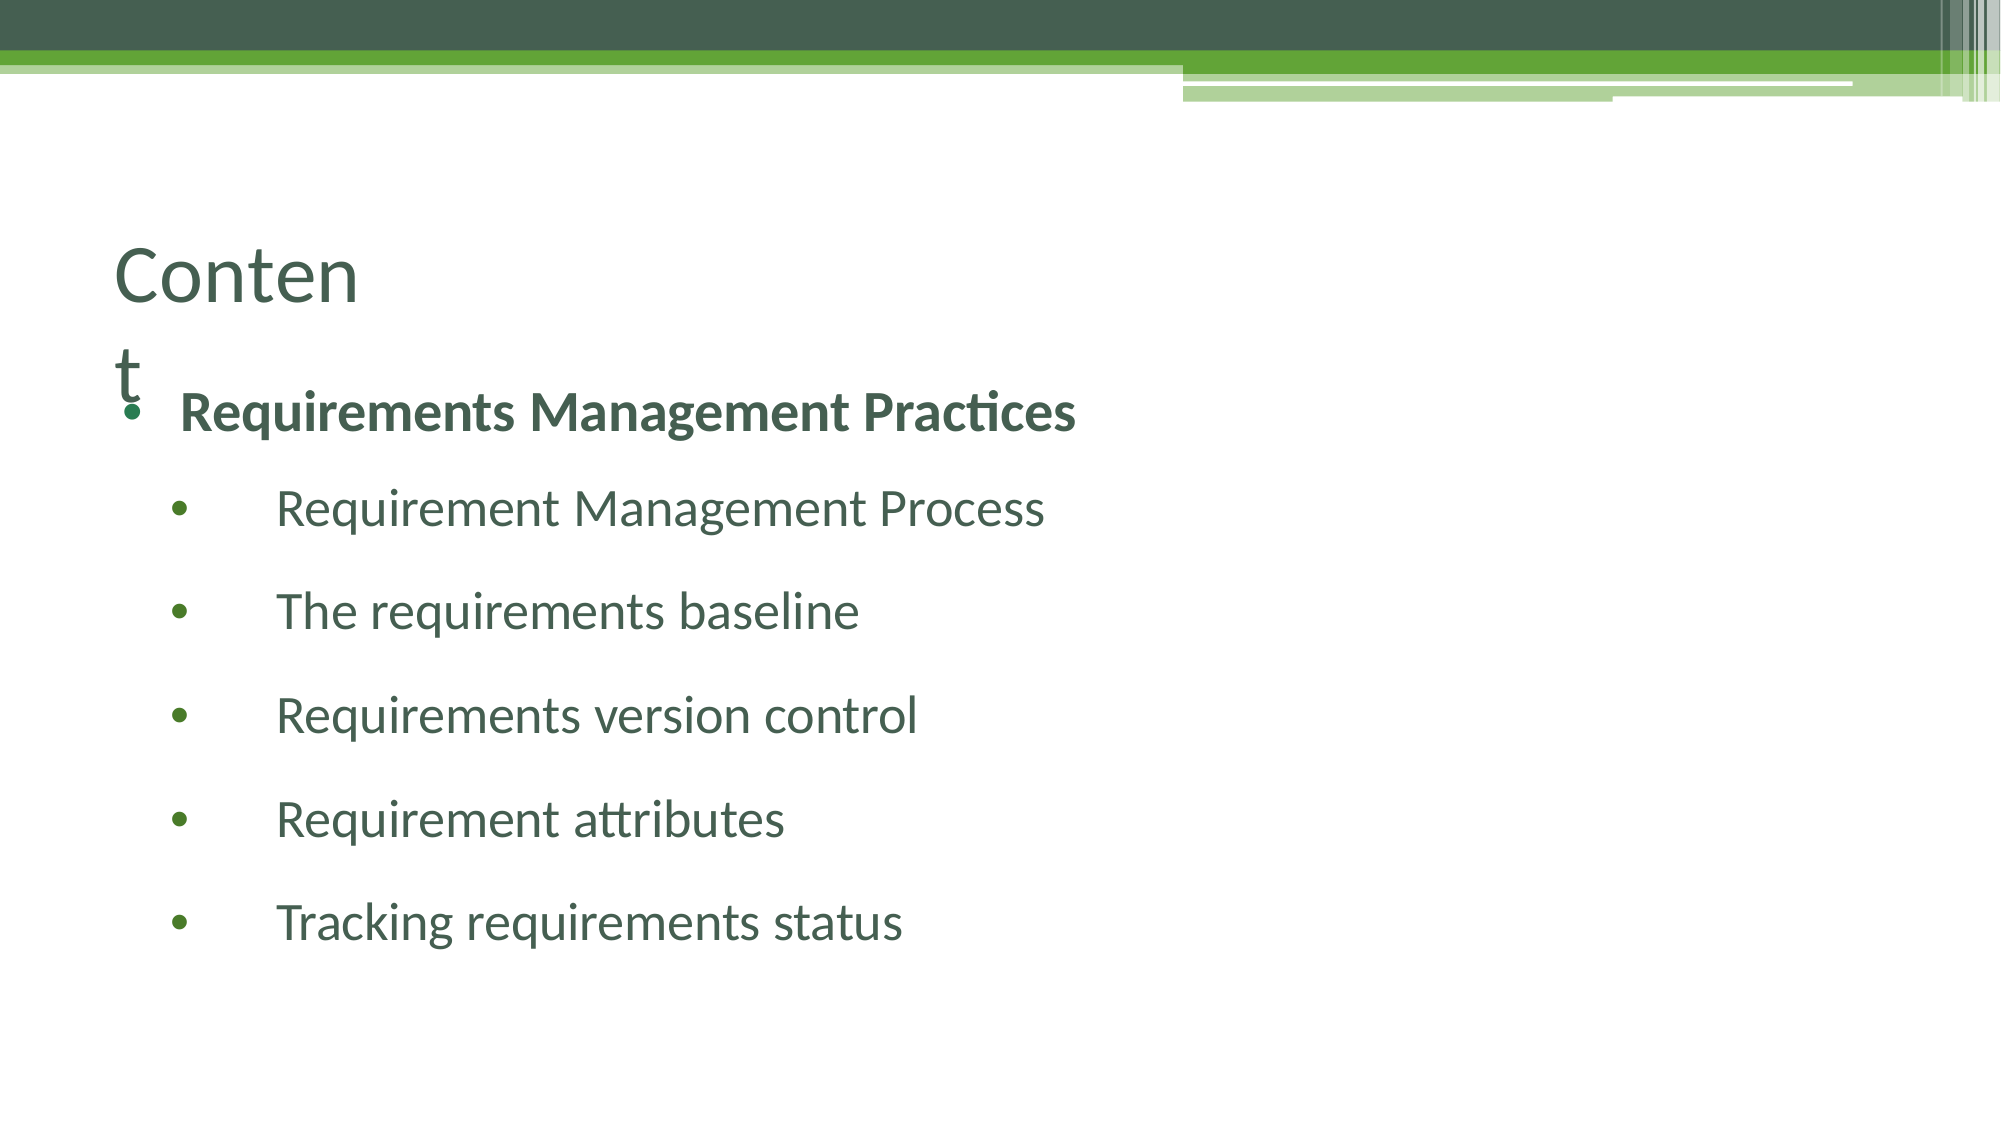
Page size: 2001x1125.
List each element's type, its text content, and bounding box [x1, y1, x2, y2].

title Content [112, 217, 389, 420]
text_box • Requirements Management Practices • Requirement Management Process • The requirements baseline • Requirements version control • Requirement attributes • Tracking requirements status [120, 339, 1086, 952]
